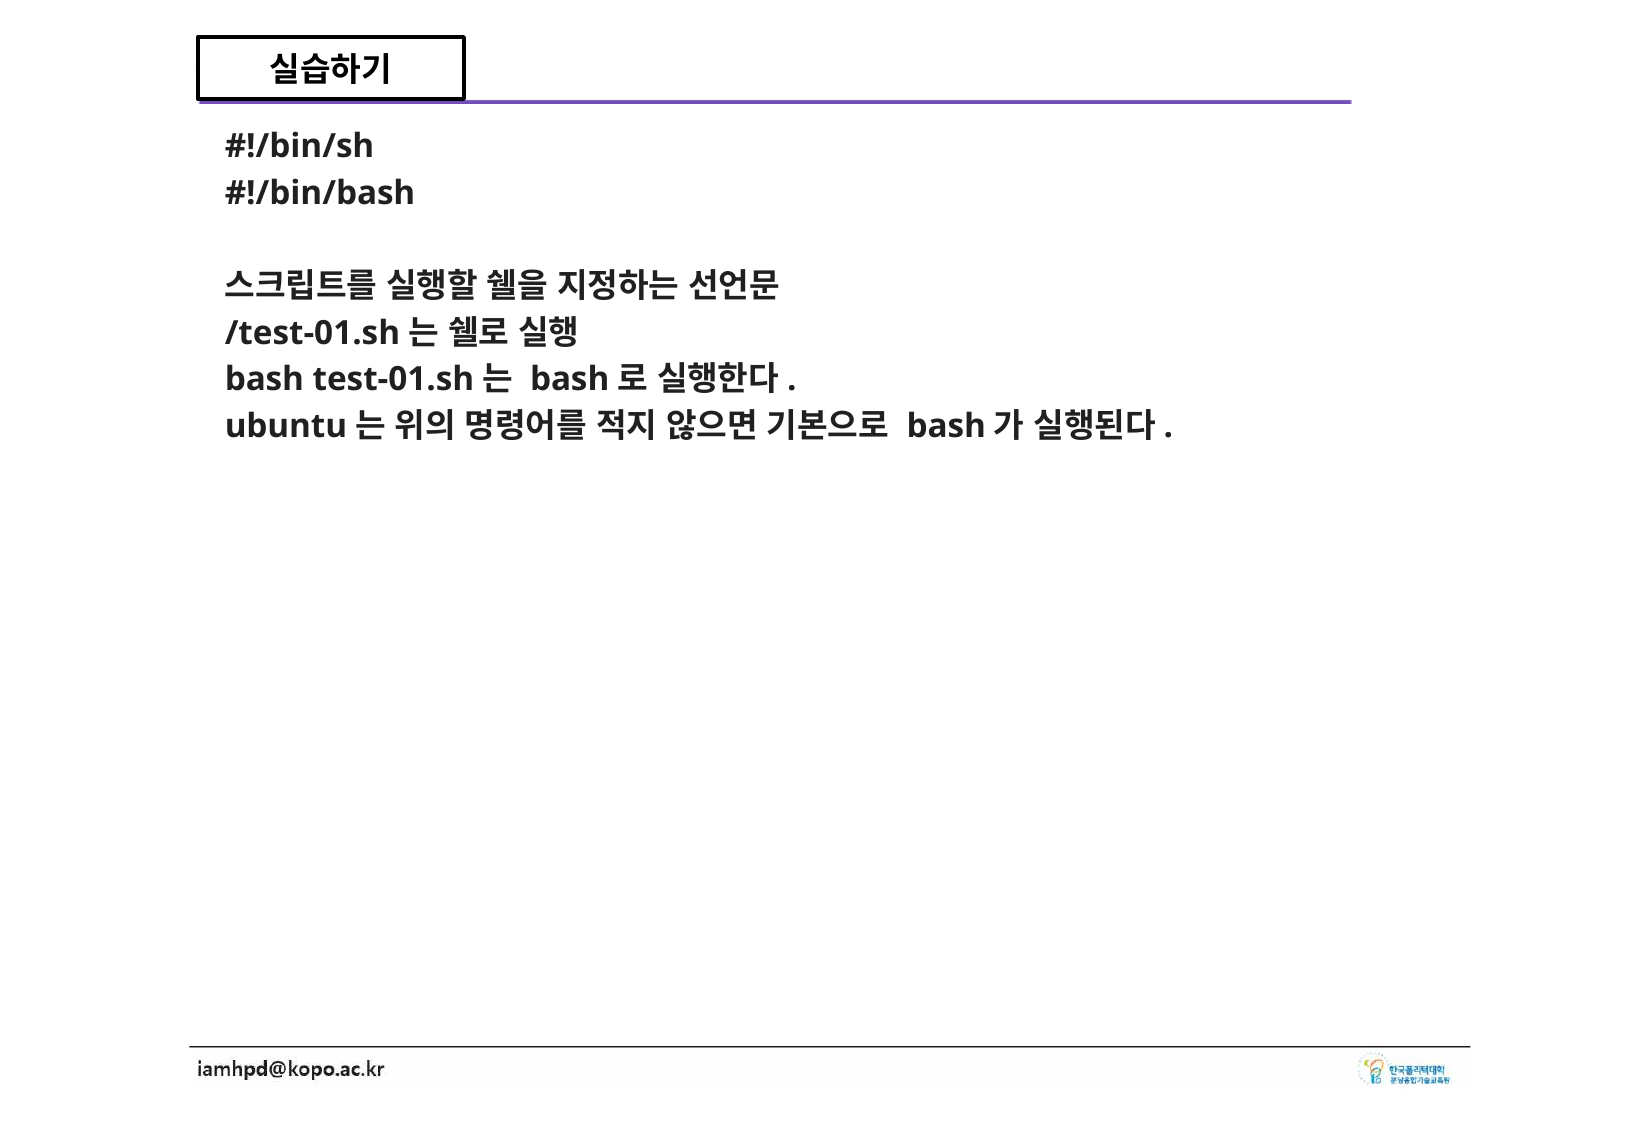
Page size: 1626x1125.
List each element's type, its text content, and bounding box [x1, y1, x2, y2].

picture [189, 1042, 1471, 1089]
text_box 실습하기 [196, 35, 466, 101]
text_box #!/bin/sh #!/bin/bash 스크립트를 실행할 쉘을 지정하는 선언문 /test-01.sh는 쉘로 실행 bash test-01.sh는 bash로 실행한다. ubuntu는 위의 명령어를 적지 않으면 기본으로 bash가 실행된다. [210, 117, 1256, 545]
picture [195, 53, 1352, 104]
